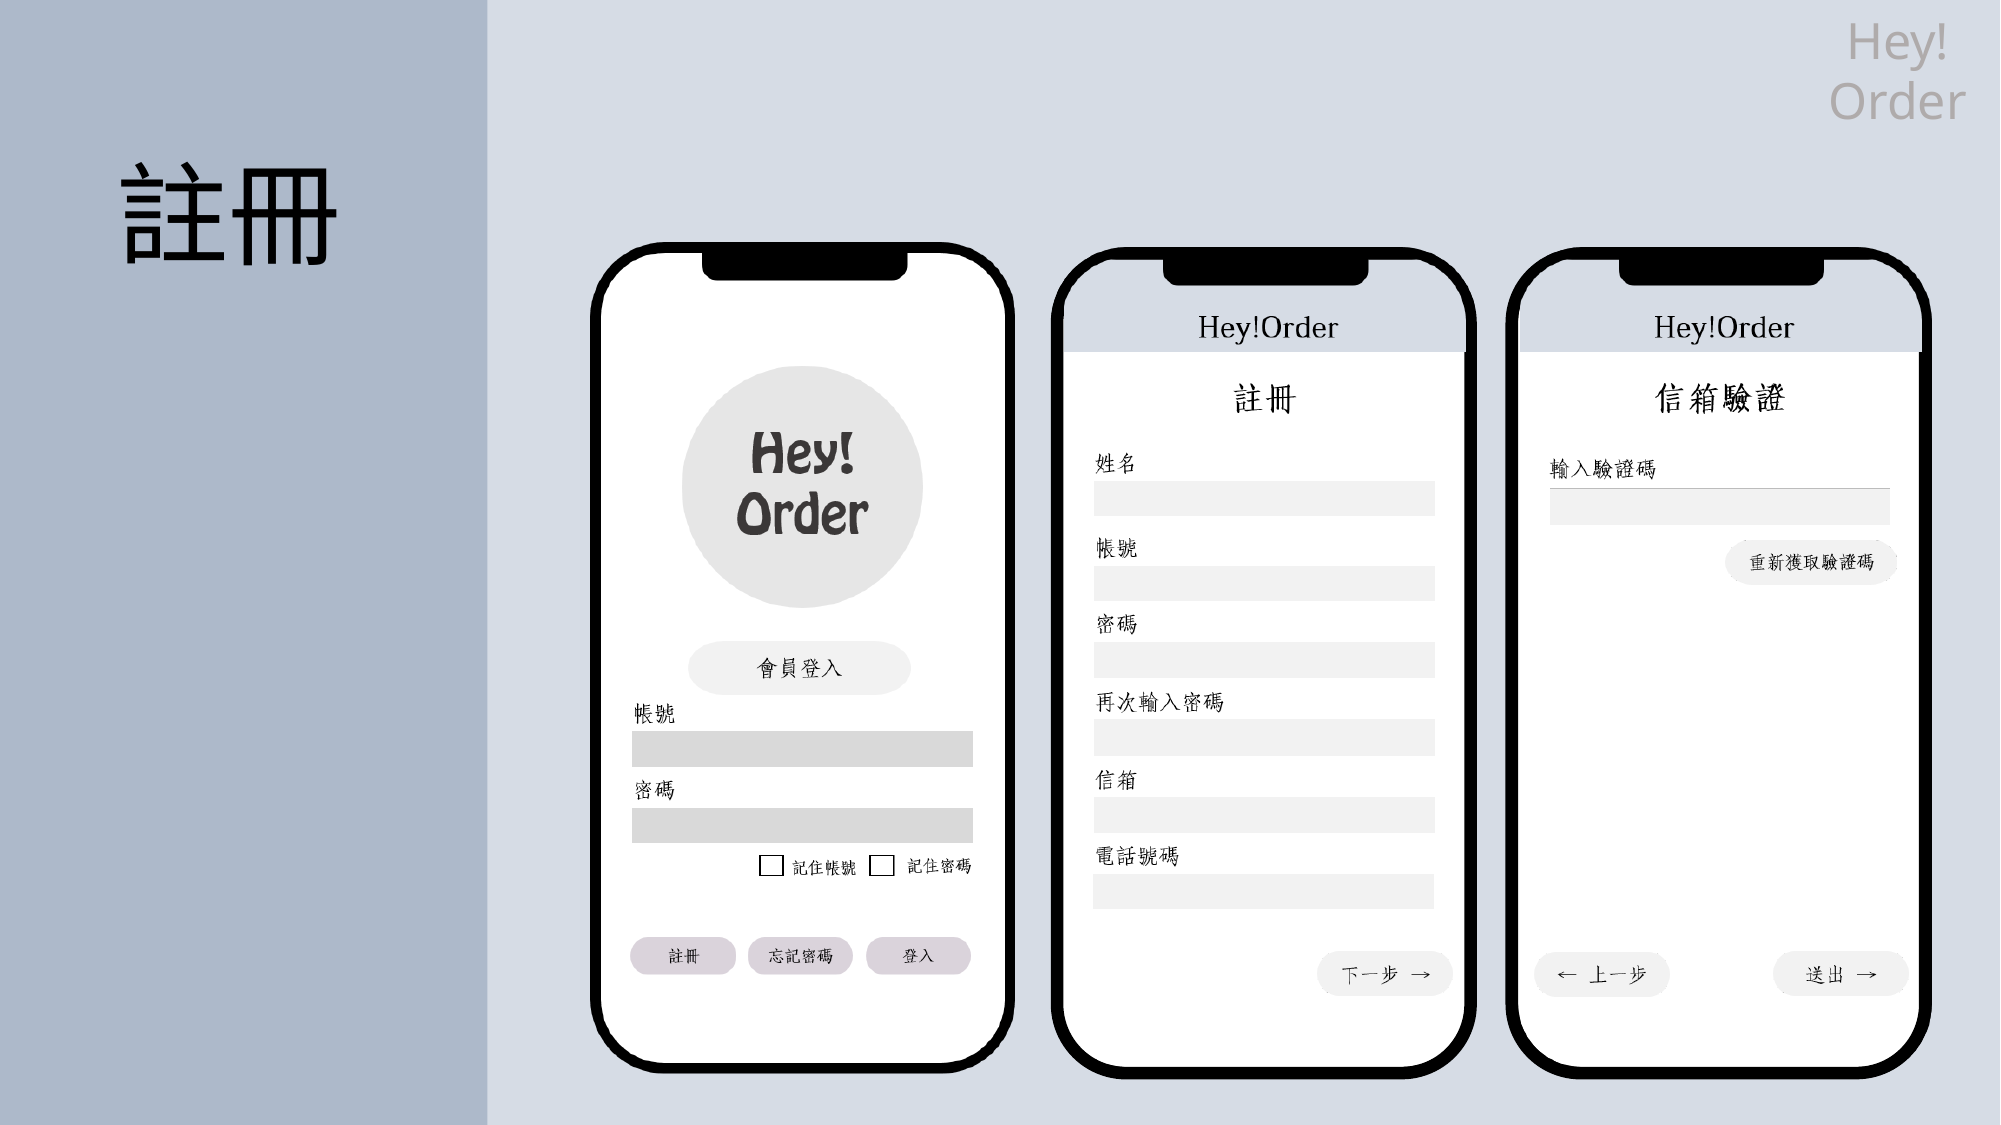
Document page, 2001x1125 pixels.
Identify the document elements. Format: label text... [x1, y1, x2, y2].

text_box 註冊 [101, 136, 465, 287]
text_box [590, 241, 1982, 1078]
text_box [0, 0, 488, 1125]
text_box Hey! Order [1713, 1, 2000, 197]
